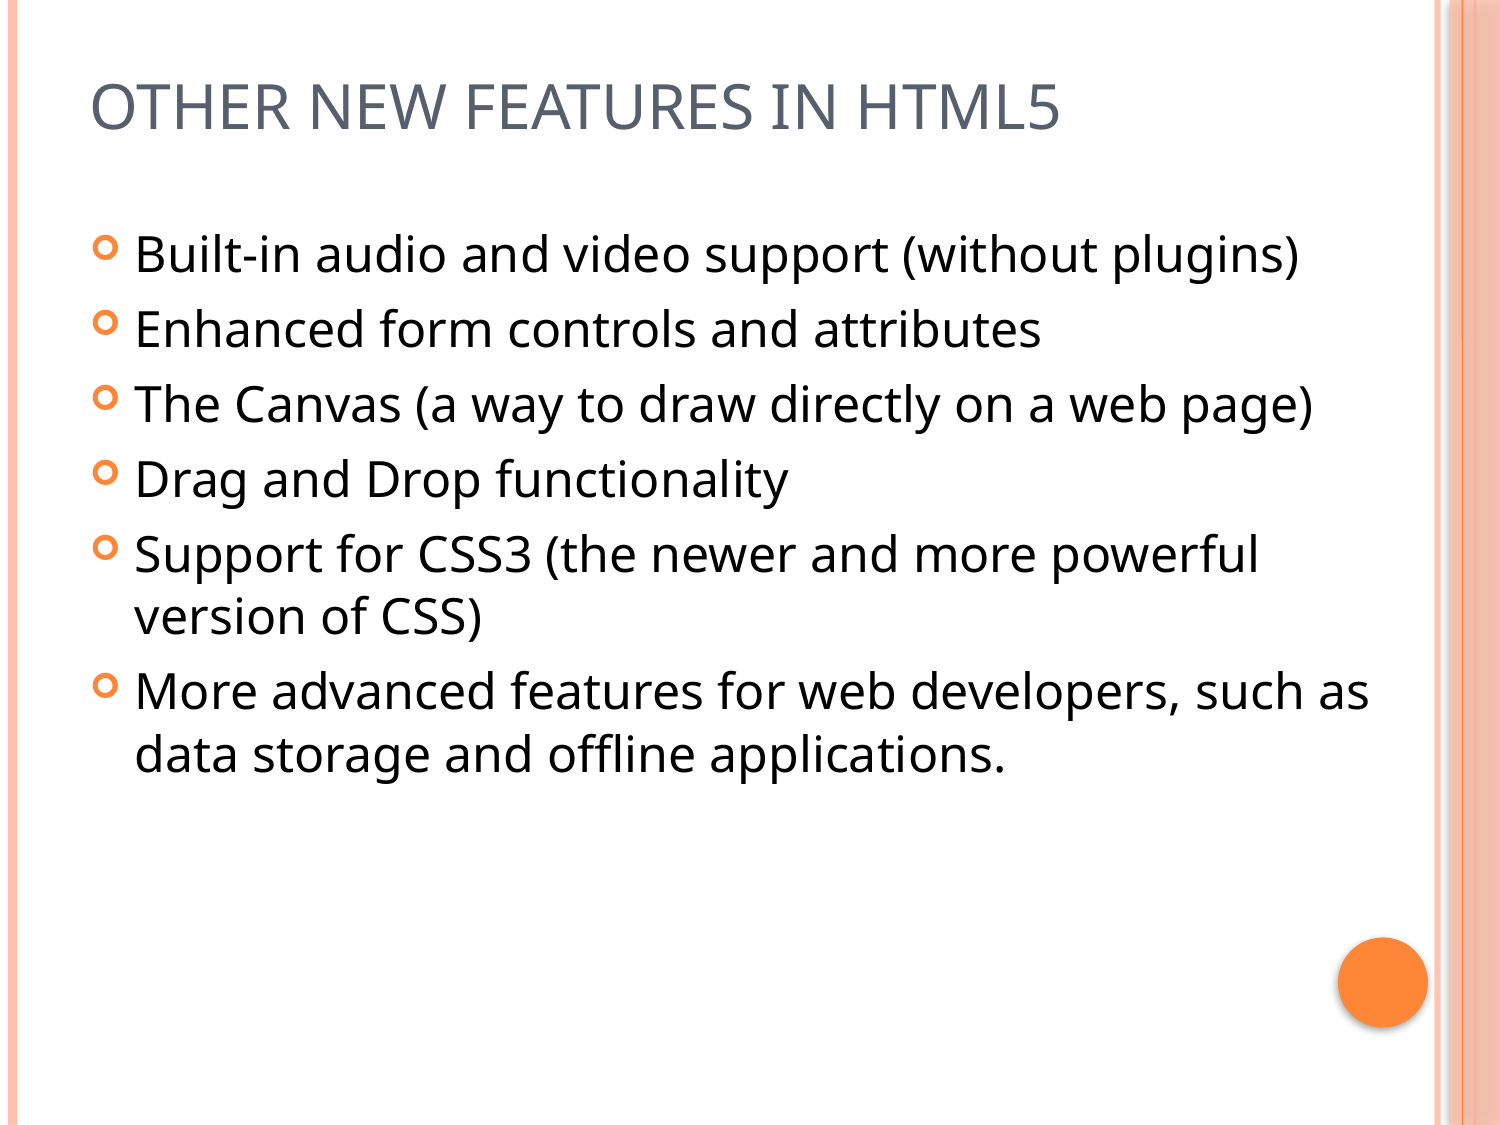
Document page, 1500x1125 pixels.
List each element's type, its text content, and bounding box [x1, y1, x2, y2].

title Other New Features in HTML5 [75, 45, 1425, 150]
list Built-in audio and video support (without plugins) Enhanced form controls and attributes The Canvas (a way to draw directly on a web page) Drag and Drop functionality Support for CSS3 (the newer and more powerful version of CSS) More advanced features for web developers, such as data storage and offline applications. [75, 212, 1425, 1005]
